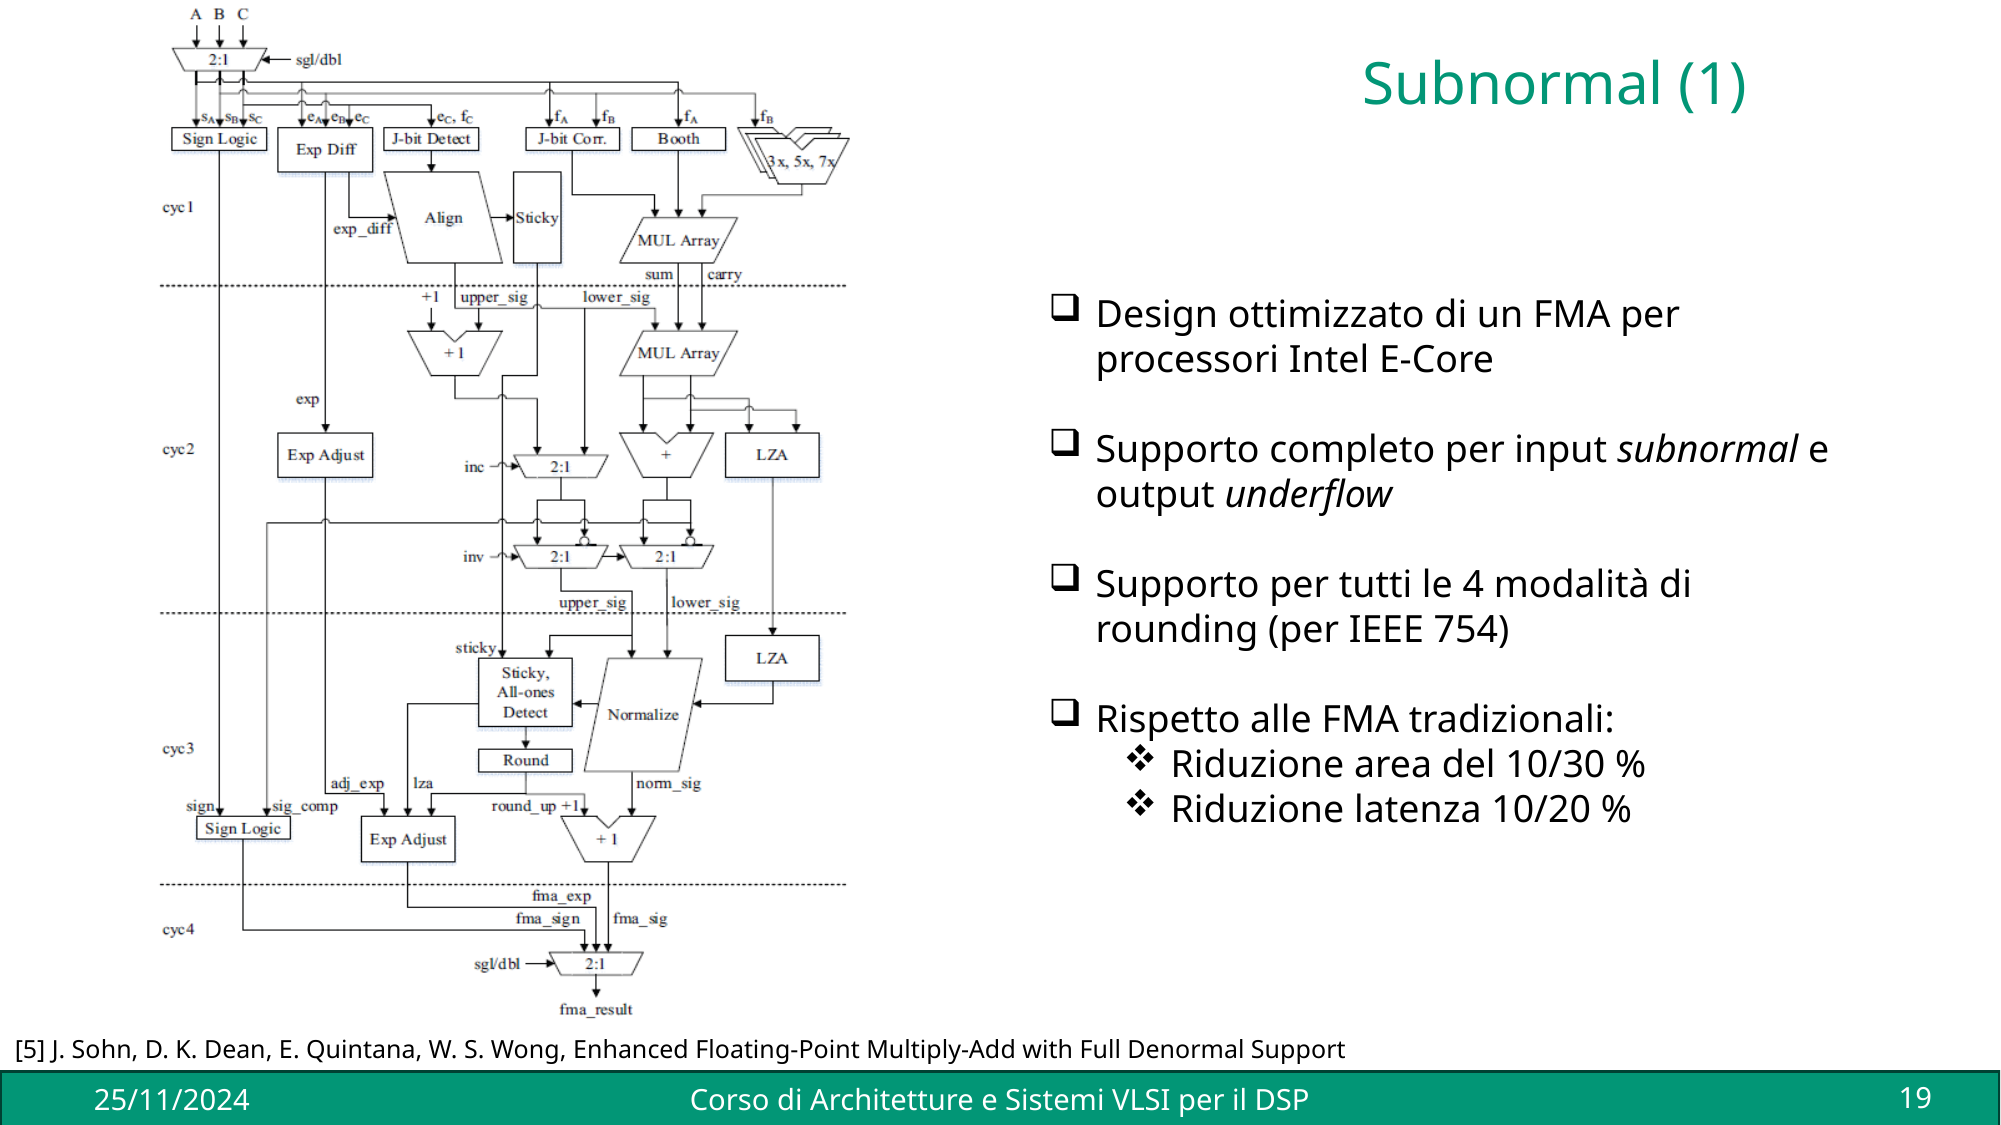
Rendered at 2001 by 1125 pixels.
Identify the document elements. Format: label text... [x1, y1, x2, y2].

text_box [5] J. Sohn, D. K. Dean, E. Quintana, W. S. Wong, Enhanced Floating-Point Multiply-Add with Full Denormal Support [0, 1026, 2000, 1072]
text_box Design ottimizzato di un FMA per processori Intel E-Core Supporto completo per input subnormal e output underflow Supporto per tutti le 4 modalità di rounding (per IEEE 754) Rispetto alle FMA tradizionali: Riduzione area del 10/30 % Riduzione latenza 10/20 % [1033, 282, 1871, 837]
slide_number 19 [1845, 1072, 1986, 1125]
picture [129, 0, 876, 1024]
list Subnormal (1) [1124, 46, 1986, 179]
